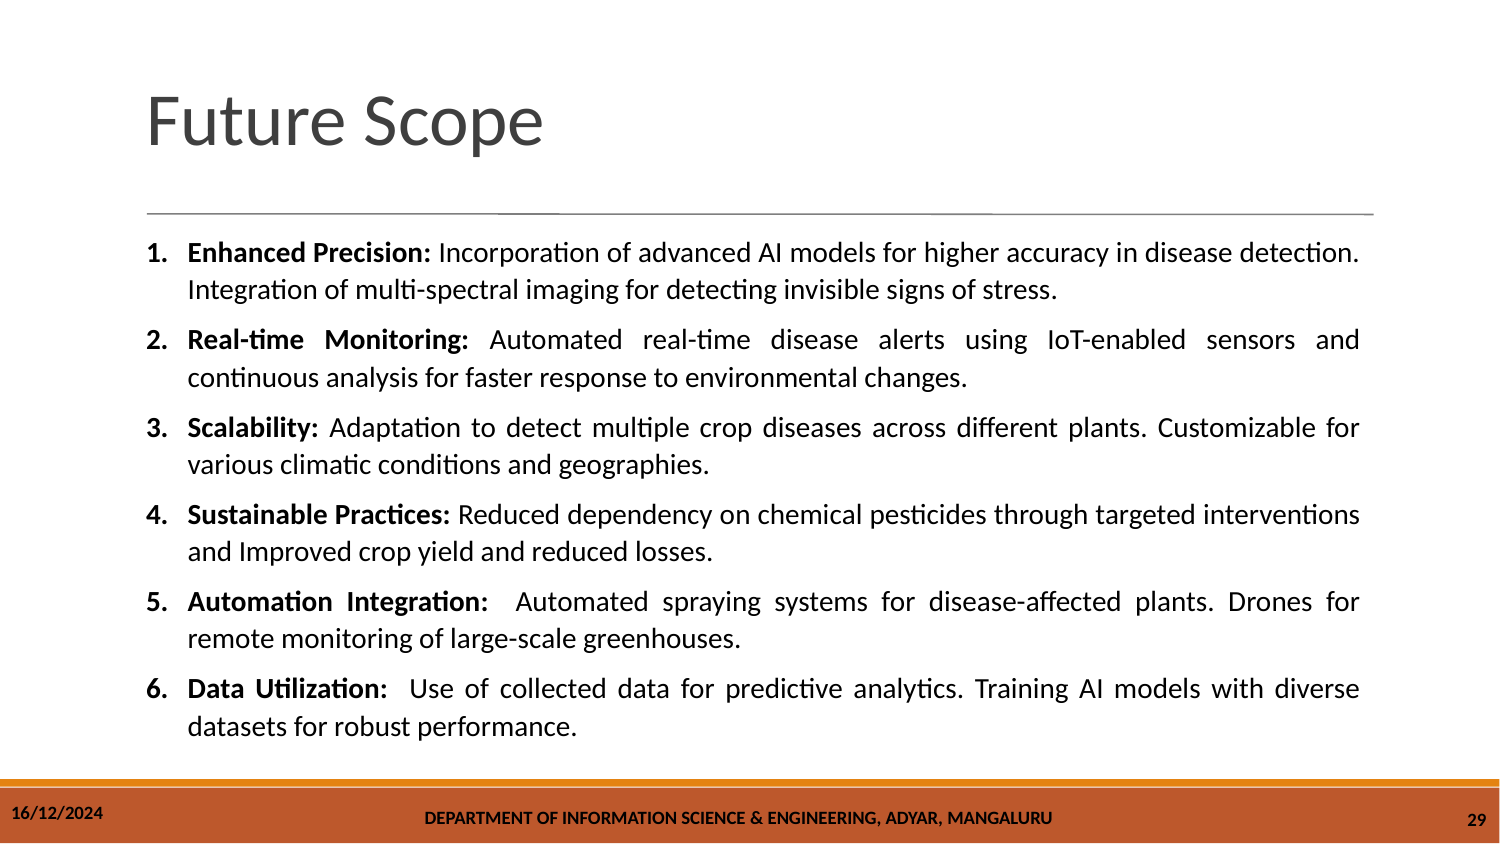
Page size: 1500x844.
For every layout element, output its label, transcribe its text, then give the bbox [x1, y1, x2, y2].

title Future Scope [135, 78, 1372, 165]
footer DEPARTMENT OF INFORMATION SCIENCE & ENGINEERING, ADYAR, MANGALURU [298, 794, 1179, 839]
slide_number <number> [1425, 797, 1498, 842]
text_box Enhanced Precision: Incorporation of advanced AI models for higher accuracy in disease detection. Integration of multi-spectral imaging for detecting invisible signs of stress. Real-time Monitoring: Automated real-time disease alerts using IoT-enabled sensors and continuous analysis for faster response to environmental changes. Scalability: Adaptation to detect multiple crop diseases across different plants. Customizable for various climatic conditions and geographies. Sustainable Practices: Reduced dependency on chemical pesticides through targeted interventions and Improved crop yield and reduced losses. Automation Integration: Automated spraying systems for disease-affected plants. Drones for remote monitoring of large-scale greenhouses. Data Utilization: Use of collected data for predictive analytics. Training AI models with diverse datasets for robust performance. [135, 225, 1372, 844]
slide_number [0, 794, 120, 839]
